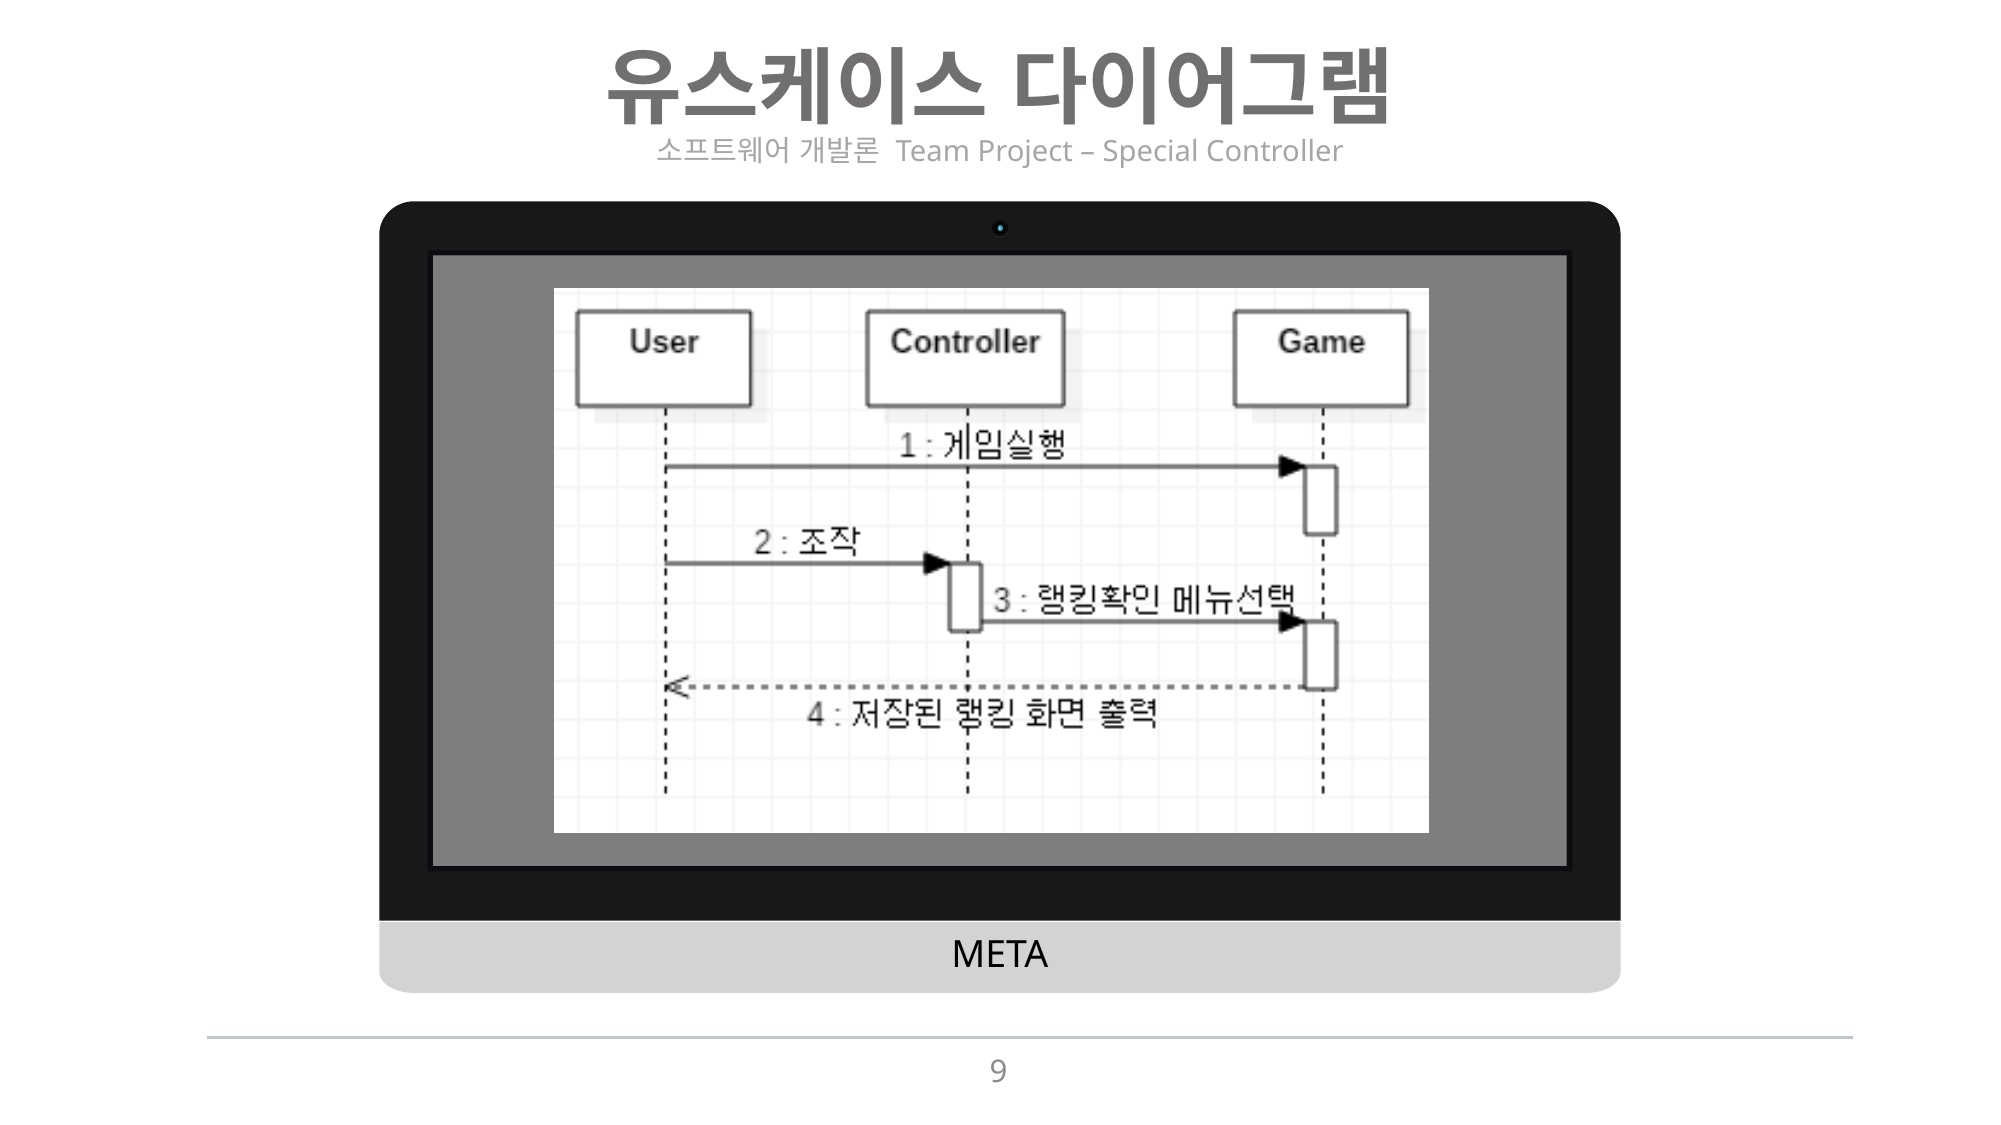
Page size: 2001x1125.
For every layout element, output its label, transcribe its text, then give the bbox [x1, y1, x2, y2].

picture [554, 288, 1429, 833]
text_box 소프트웨어 개발론 Team Project – Special Controller [500, 124, 1500, 175]
slide_number 9 [773, 1042, 1224, 1103]
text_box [379, 201, 1621, 993]
text_box 유스케이스 다이어그램 [358, 26, 1642, 142]
